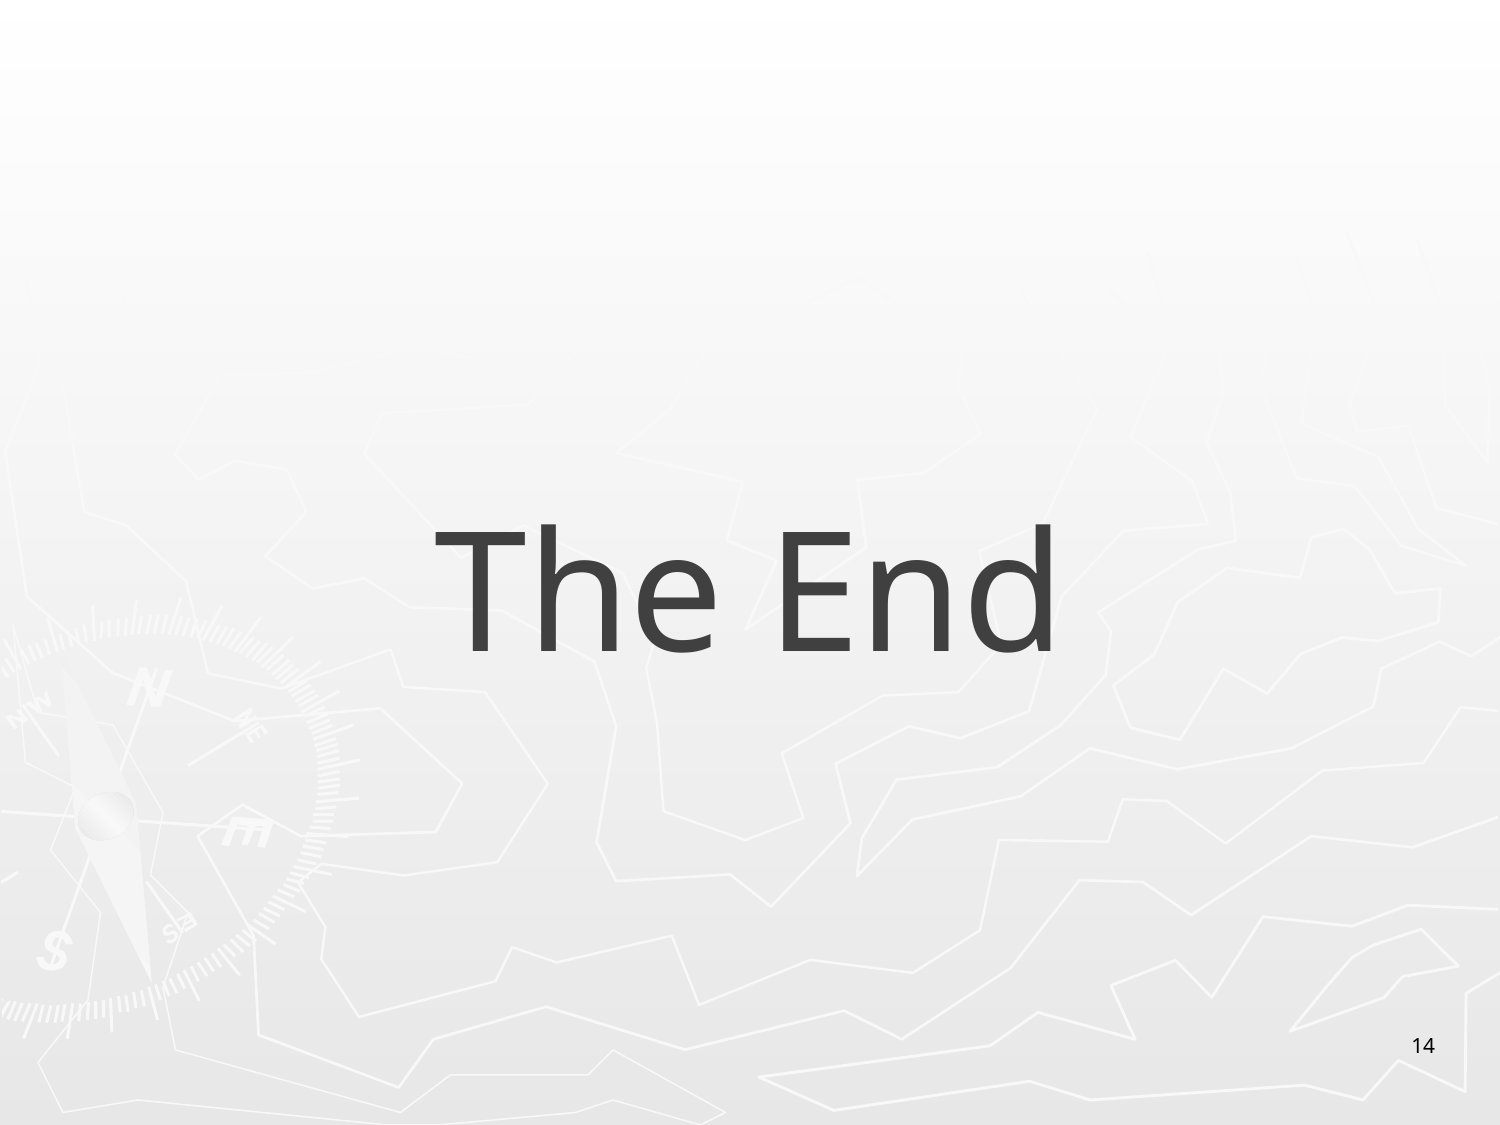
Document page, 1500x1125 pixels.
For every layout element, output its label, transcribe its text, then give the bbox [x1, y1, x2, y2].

title The End [112, 290, 1388, 693]
slide_number 14 [1074, 1025, 1450, 1100]
